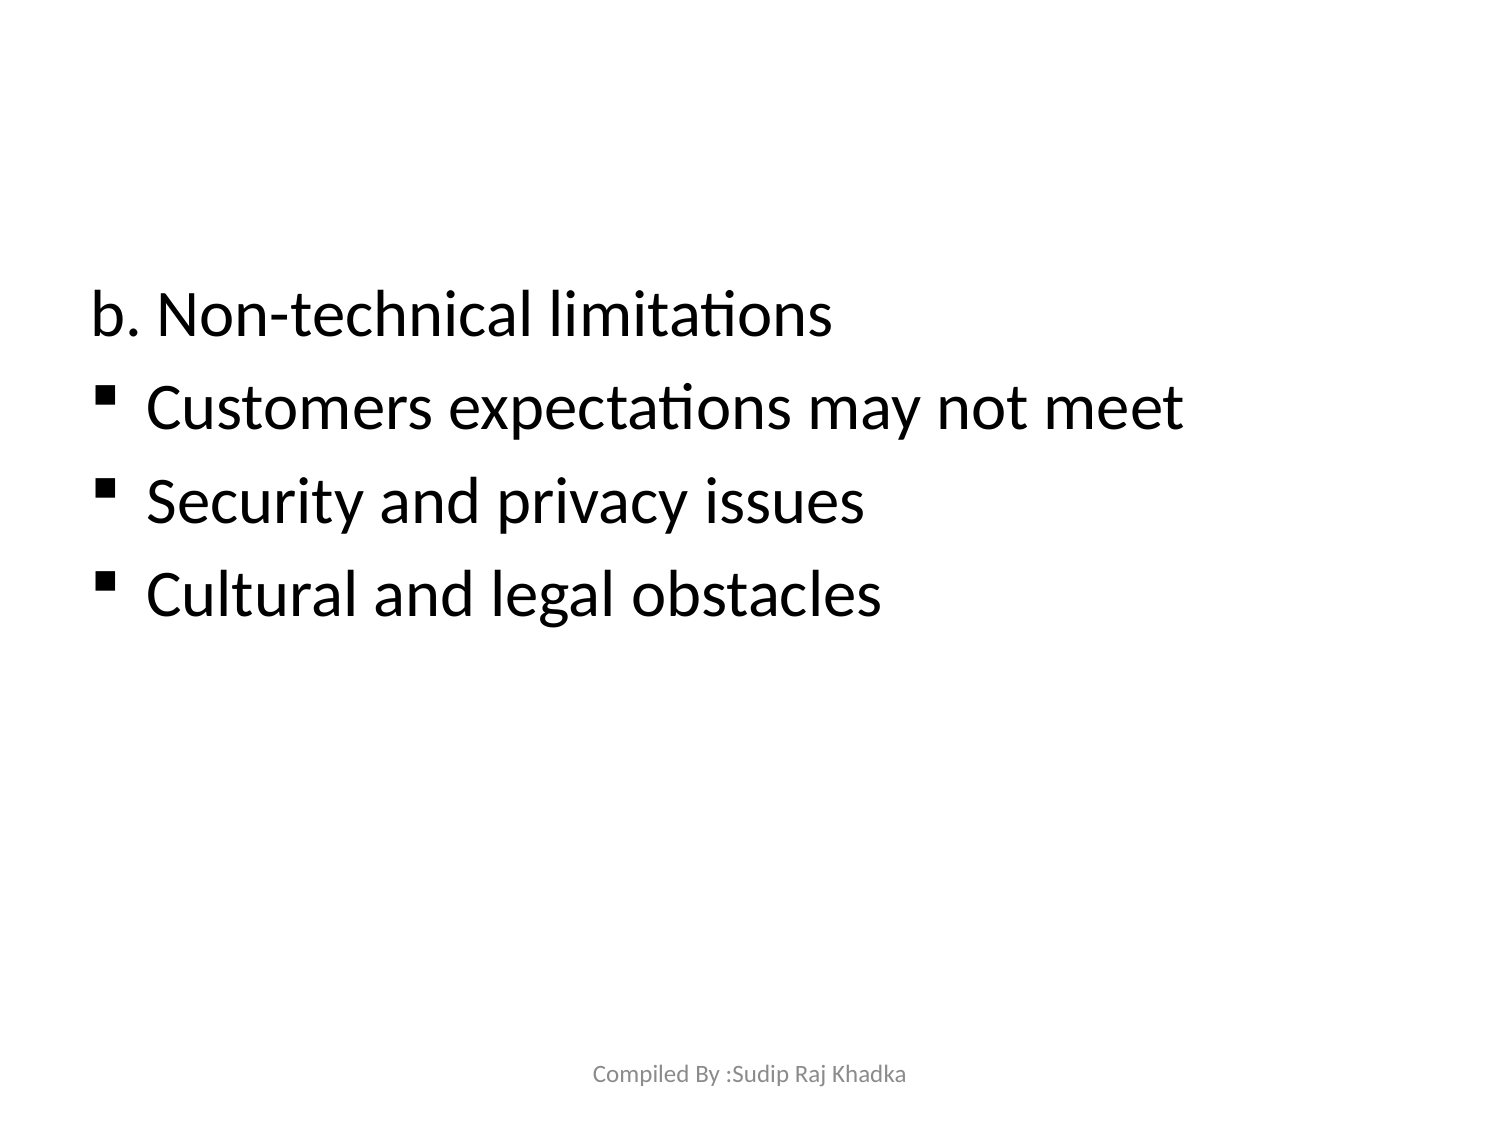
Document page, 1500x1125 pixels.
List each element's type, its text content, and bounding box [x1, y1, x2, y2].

list b. Non-technical limitations Customers expectations may not meet Security and privacy issues Cultural and legal obstacles [75, 262, 1425, 1005]
footer Compiled By :Sudip Raj Khadka [512, 1042, 988, 1103]
